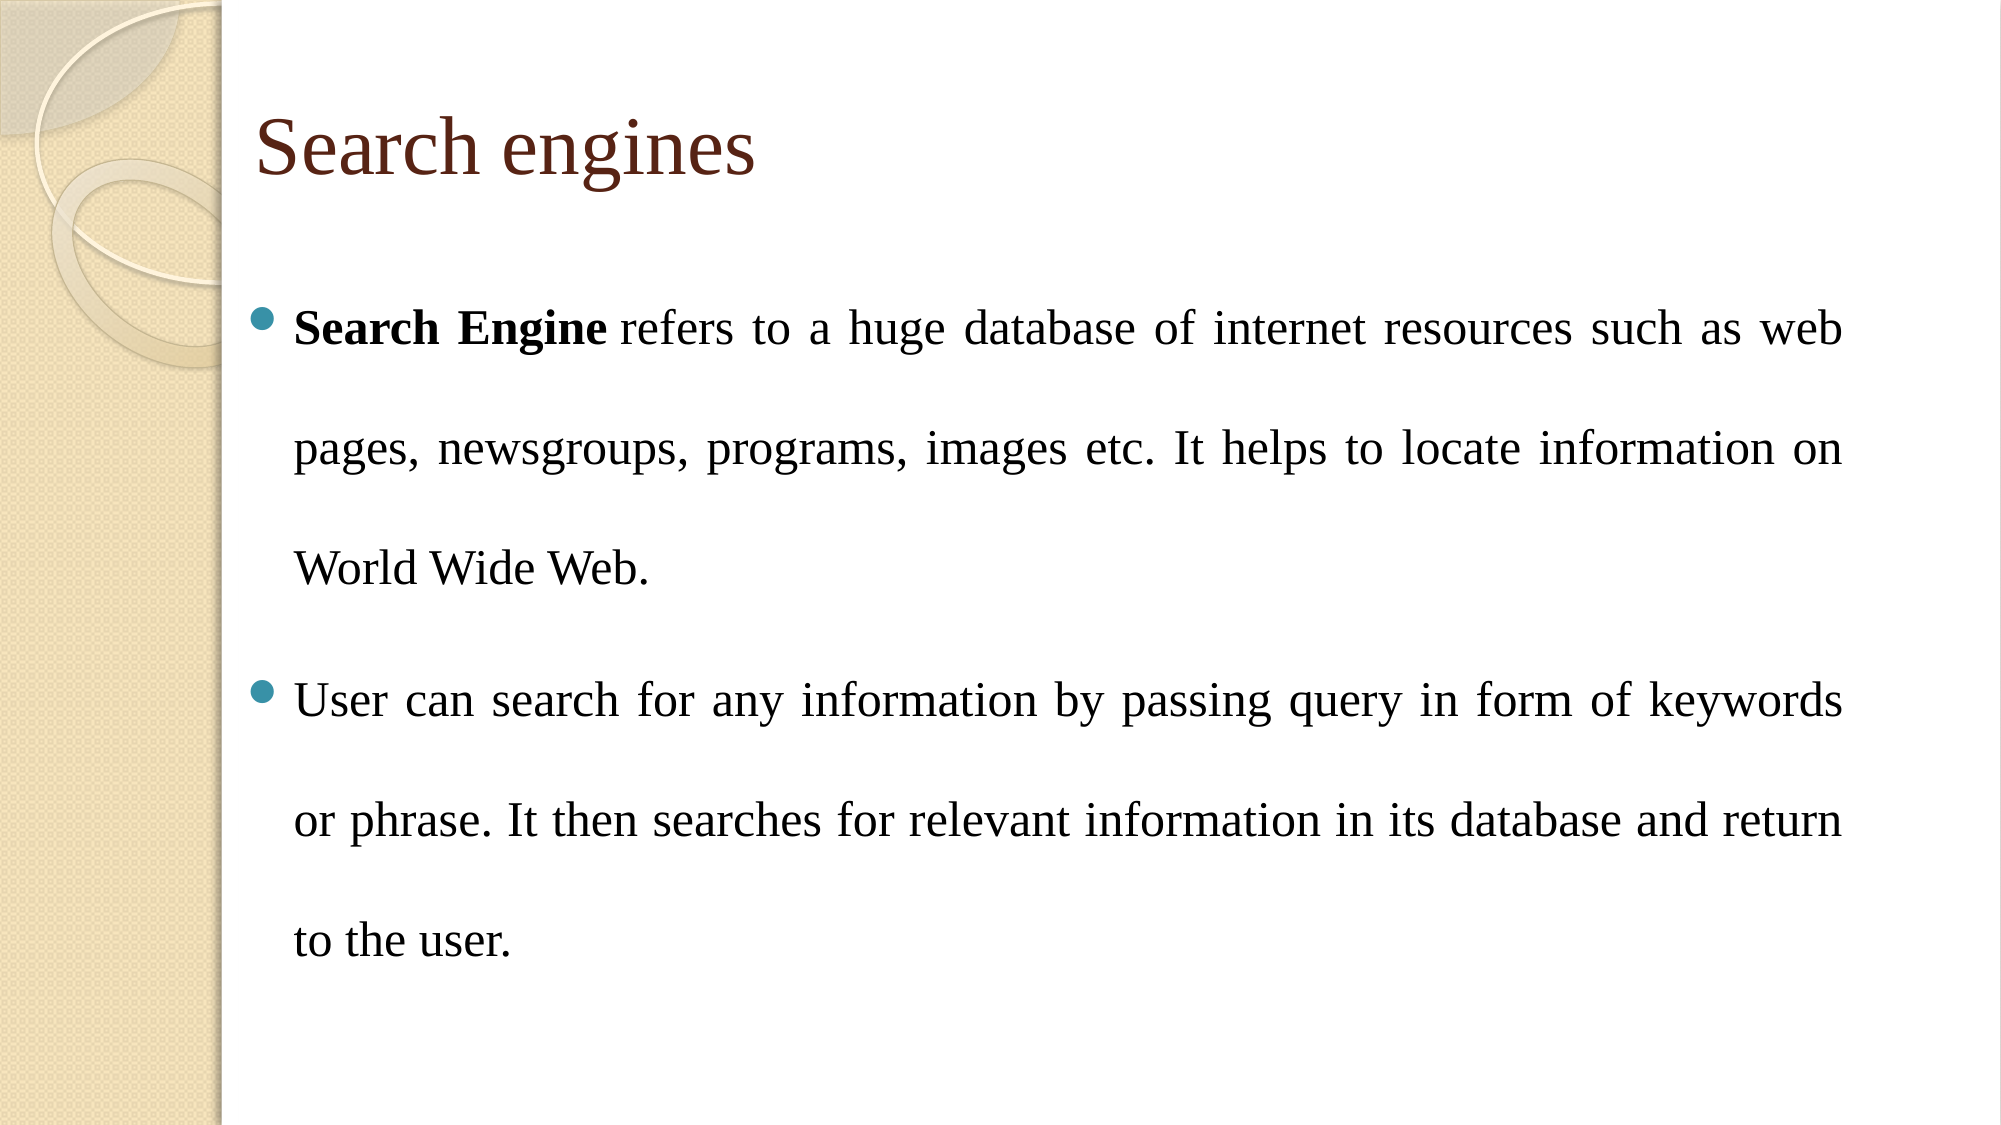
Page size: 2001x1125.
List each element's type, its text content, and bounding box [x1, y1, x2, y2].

title Search engines [240, 47, 1881, 235]
list Search Engine refers to a huge database of internet resources such as web pages, newsgroups, programs, images etc. It helps to locate information on World Wide Web. User can search for any information by passing query in form of keywords or phrase. It then searches for relevant information in its database and return to the user. [218, 226, 1859, 1015]
